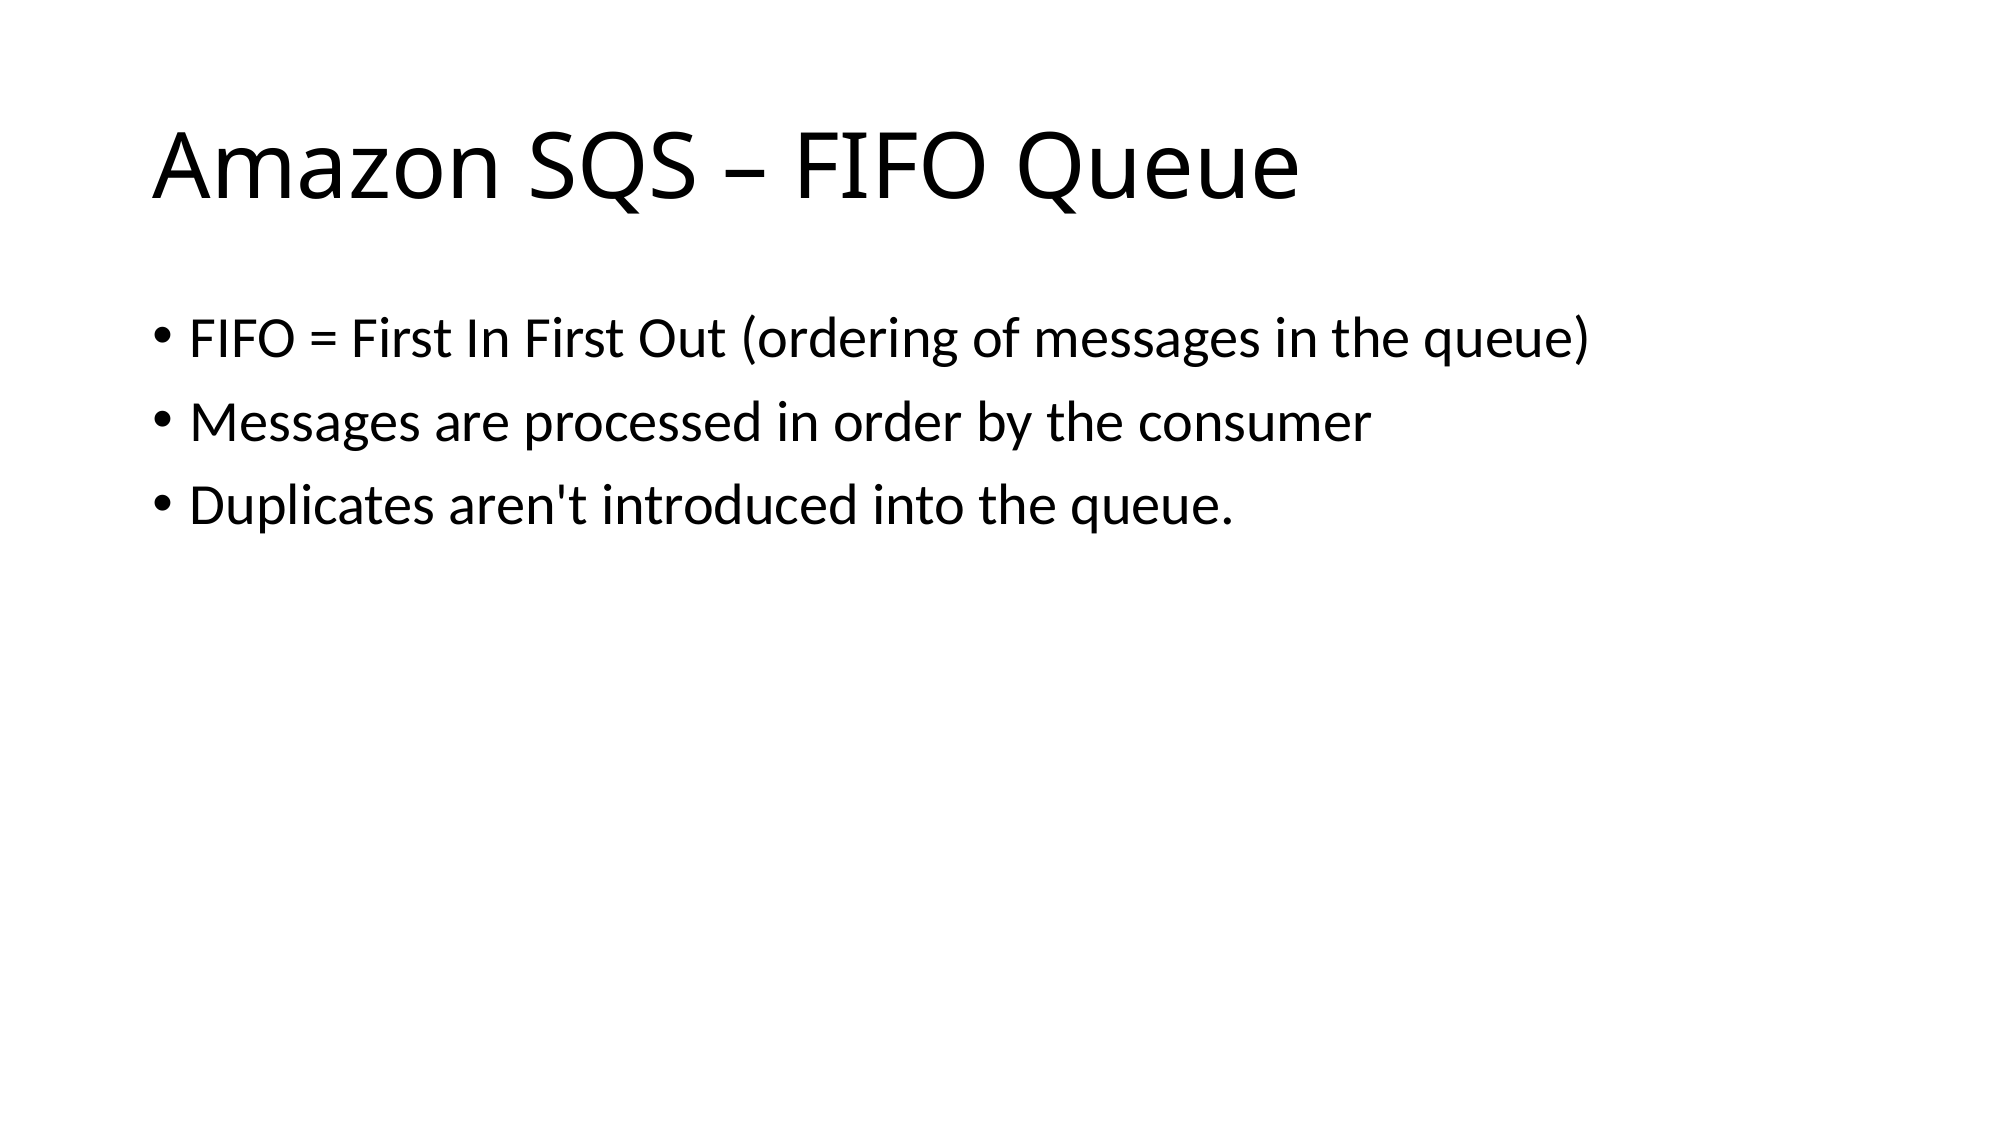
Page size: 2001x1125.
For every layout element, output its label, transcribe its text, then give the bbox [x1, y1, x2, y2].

title Amazon SQS – FIFO Queue [137, 59, 1863, 278]
list FIFO = First In First Out (ordering of messages in the queue) Messages are processed in order by the consumer Duplicates aren't introduced into the queue. [137, 299, 1863, 1014]
